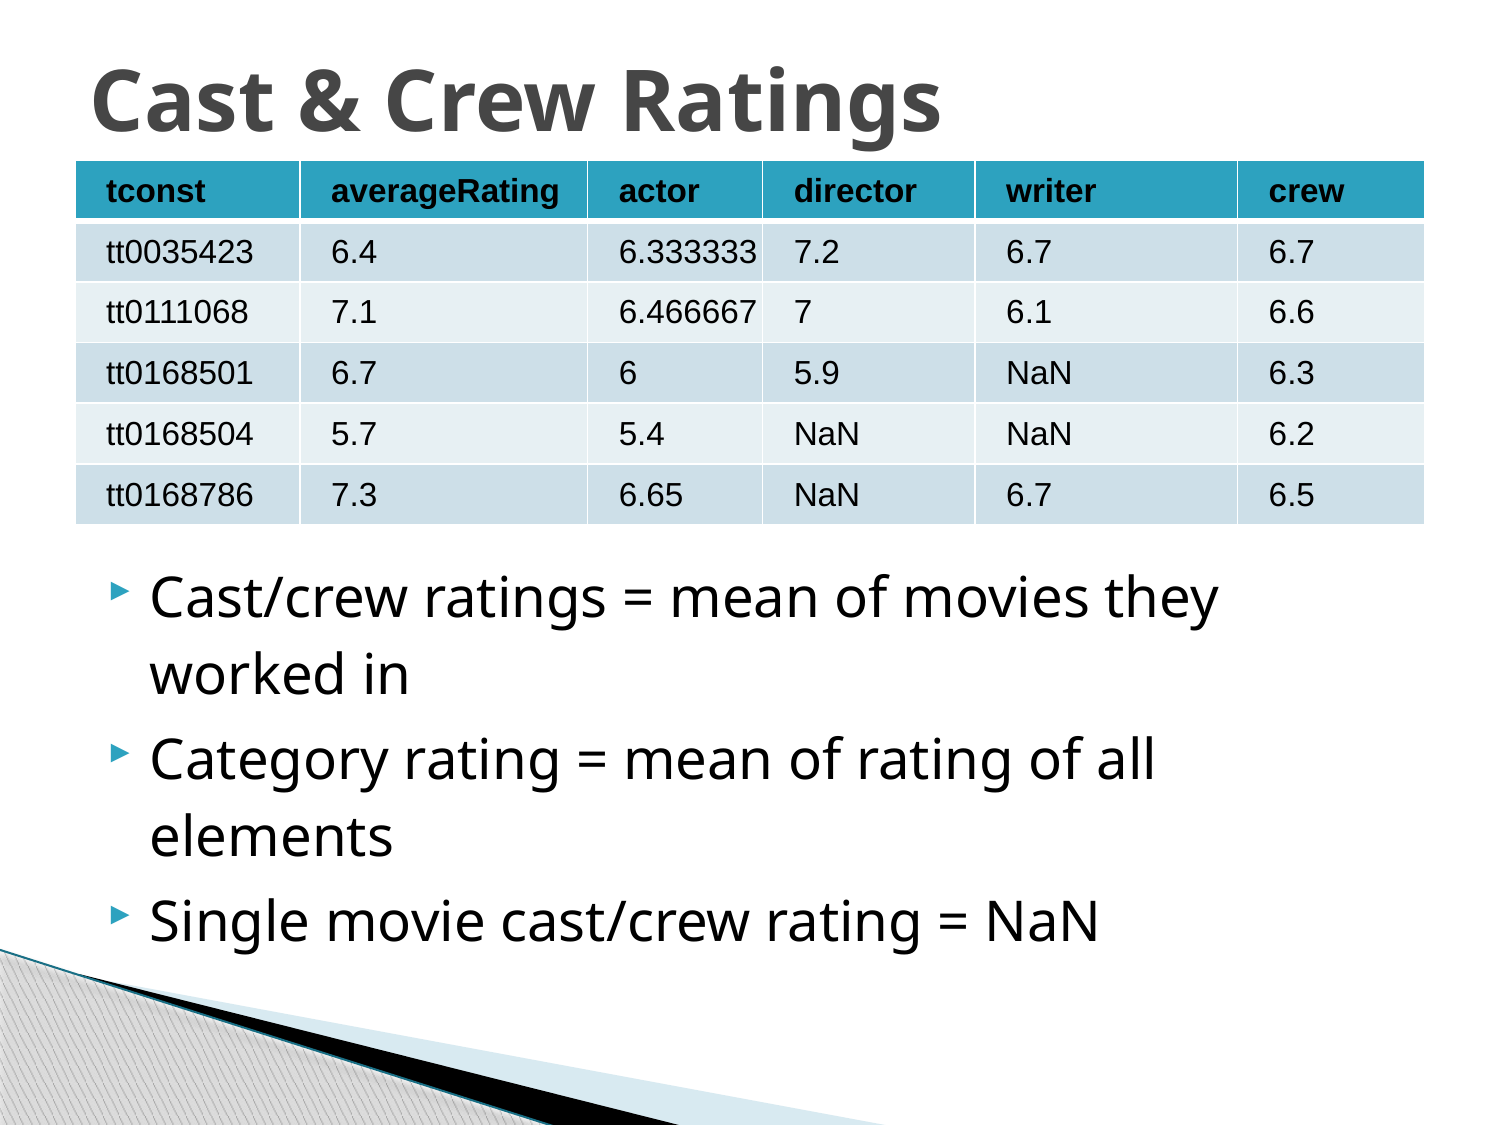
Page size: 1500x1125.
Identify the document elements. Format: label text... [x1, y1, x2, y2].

table_cell 6.4 [301, 224, 587, 281]
table_cell 5.7 [301, 404, 587, 463]
table_cell 6.1 [976, 283, 1237, 342]
text_box Cast/crew ratings = mean of movies they worked in Category rating = mean of rating of all elements Single movie cast/crew rating = NaN [74, 549, 1425, 986]
table_cell NaN [976, 343, 1237, 402]
table_cell 6.3 [1238, 343, 1424, 402]
table_cell 6.5 [1238, 465, 1424, 524]
table_cell 6.466667 [588, 283, 762, 342]
table_cell 7.2 [763, 224, 974, 281]
table_cell 6.7 [976, 465, 1237, 524]
table_header actor [588, 161, 762, 218]
table_cell NaN [763, 465, 974, 524]
table_cell 6.7 [301, 343, 587, 402]
table_cell 6.6 [1238, 283, 1424, 342]
title Cast & Crew Ratings [75, 20, 1425, 159]
table_cell NaN [763, 404, 974, 463]
table_cell 7.1 [301, 283, 587, 342]
table_cell 6.7 [1238, 224, 1424, 281]
table_cell NaN [976, 404, 1237, 463]
table_cell 6.333333 [588, 224, 762, 281]
table_cell tt0168786 [76, 465, 299, 524]
table_cell 6.2 [1238, 404, 1424, 463]
table_cell 6 [588, 343, 762, 402]
table_cell tt0111068 [76, 283, 299, 342]
table_cell tt0035423 [76, 224, 299, 281]
table_cell 7 [763, 283, 974, 342]
table_cell 5.4 [588, 404, 762, 463]
table_cell tt0168501 [76, 343, 299, 402]
table_header tconst [76, 161, 299, 218]
table_cell 7.3 [301, 465, 587, 524]
table_header averageRating [301, 161, 587, 218]
table_cell 6.65 [588, 465, 762, 524]
table_header director [763, 161, 974, 218]
table_header crew [1238, 161, 1424, 218]
table_cell tt0168504 [76, 404, 299, 463]
table_cell 5.9 [763, 343, 974, 402]
table_cell 6.7 [976, 224, 1237, 281]
table_header writer [976, 161, 1237, 218]
